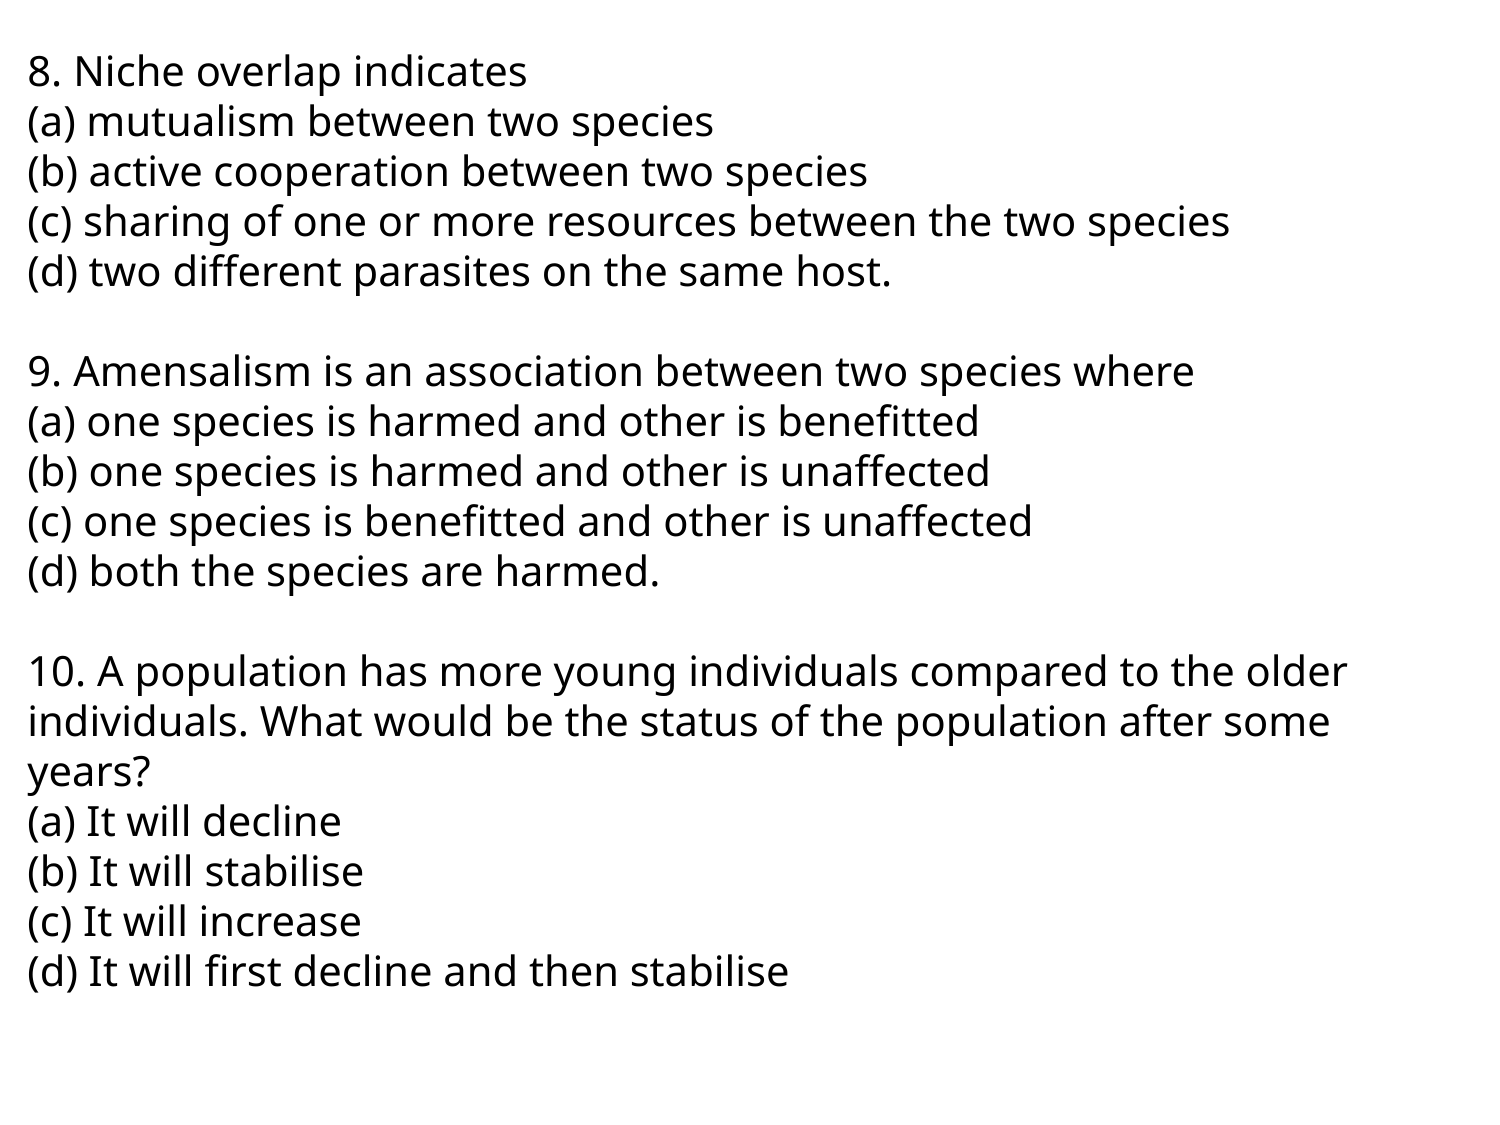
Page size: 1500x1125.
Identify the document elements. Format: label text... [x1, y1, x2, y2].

text_box 8. Niche overlap indicates (a) mutualism between two species (b) active cooperation between two species (c) sharing of one or more resources between the two species (d) two different parasites on the same host. 9. Amensalism is an association between two species where (a) one species is harmed and other is benefitted (b) one species is harmed and other is unaffected (c) one species is benefitted and other is unaffected (d) both the species are harmed. 10. A population has more young individuals compared to the older individuals. What would be the status of the population after some years? (a) It will decline (b) It will stabilise (c) It will increase (d) It will first decline and then stabilise [12, 37, 1450, 1003]
